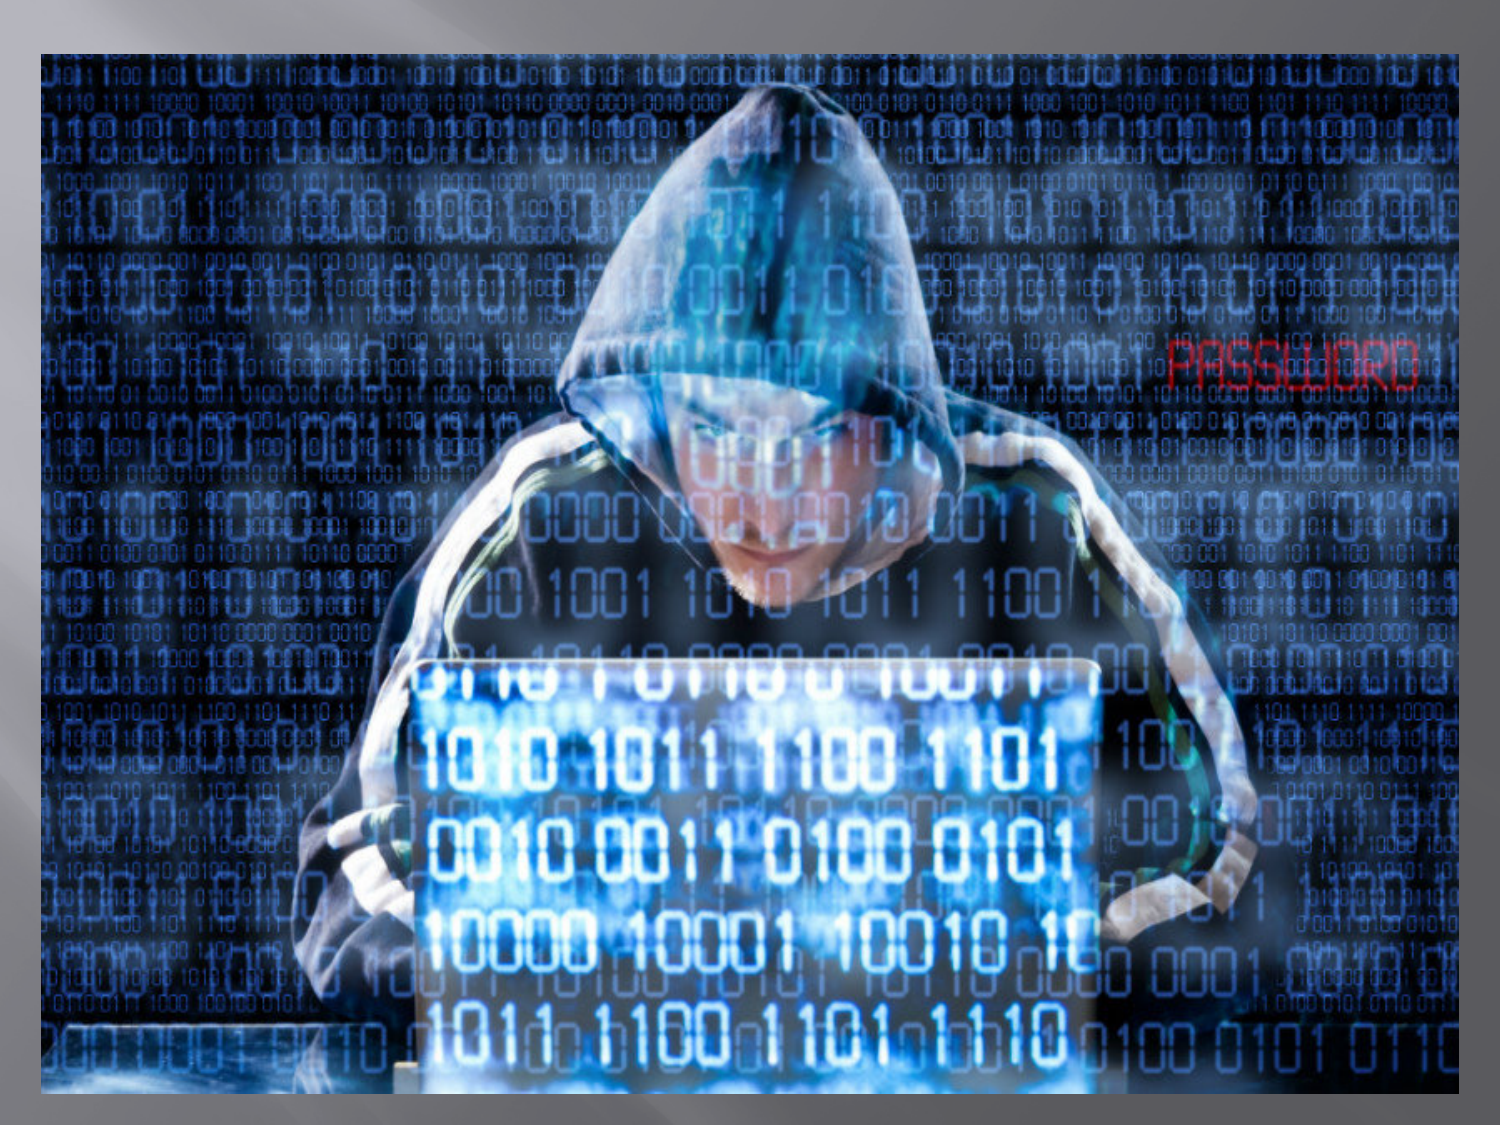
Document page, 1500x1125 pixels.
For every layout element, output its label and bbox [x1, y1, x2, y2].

list [41, 54, 1459, 1095]
